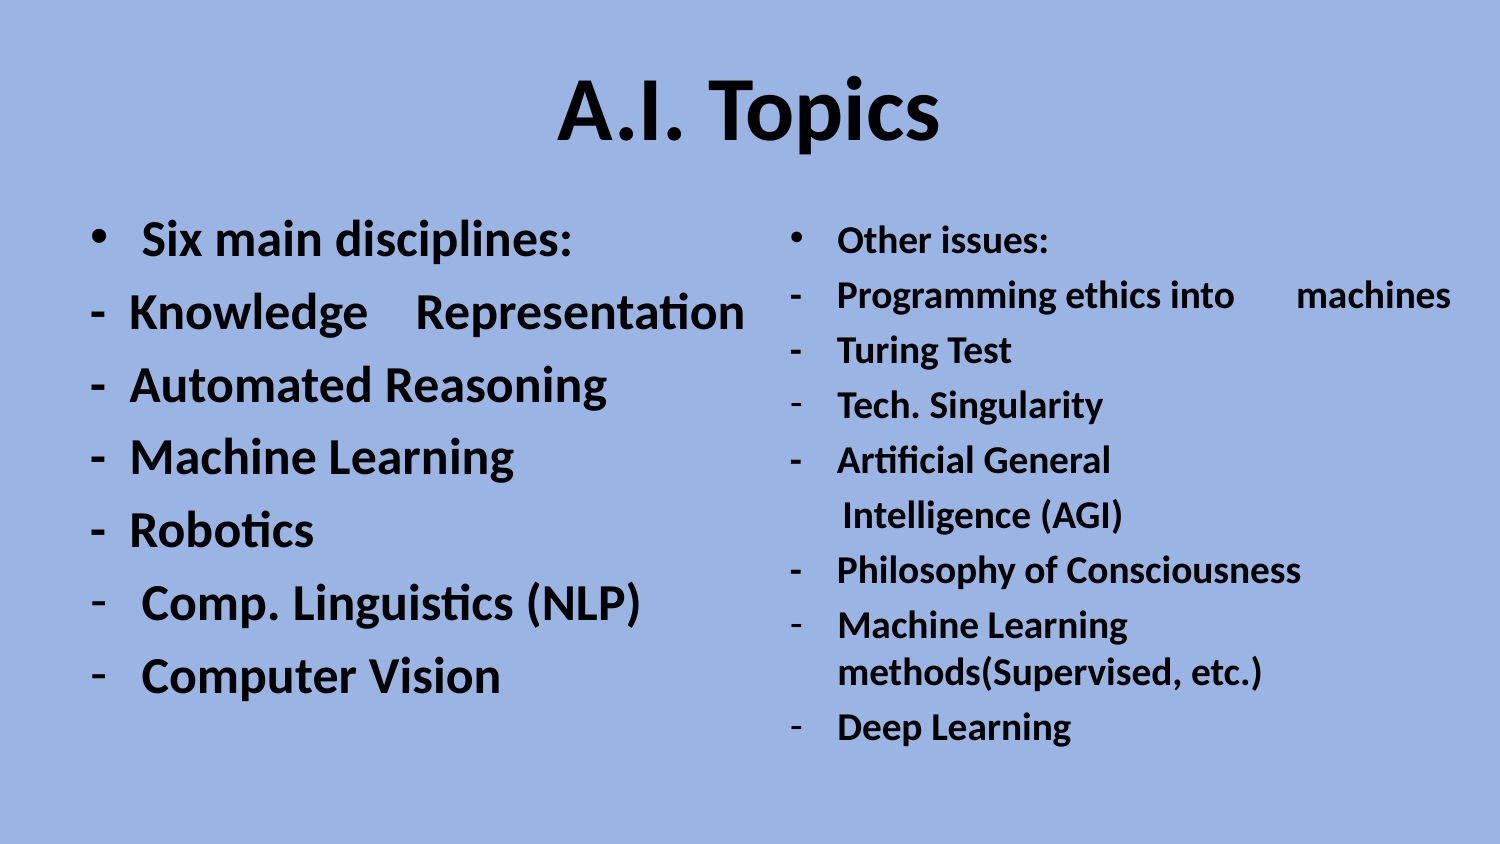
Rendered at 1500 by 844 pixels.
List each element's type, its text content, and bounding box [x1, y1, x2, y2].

list Six main disciplines: - Knowledge Representation - Automated Reasoning - Machine Learning - Robotics Comp. Linguistics (NLP) Computer Vision [75, 196, 775, 754]
text_box Other issues: - Programming ethics into machines - Turing Test Tech. Singularity - Artificial General Intelligence (AGI) - Philosophy of Consciousness Machine Learning methods(Supervised, etc.) Deep Learning [774, 206, 1475, 807]
title A.I. Topics [75, 33, 1425, 175]
